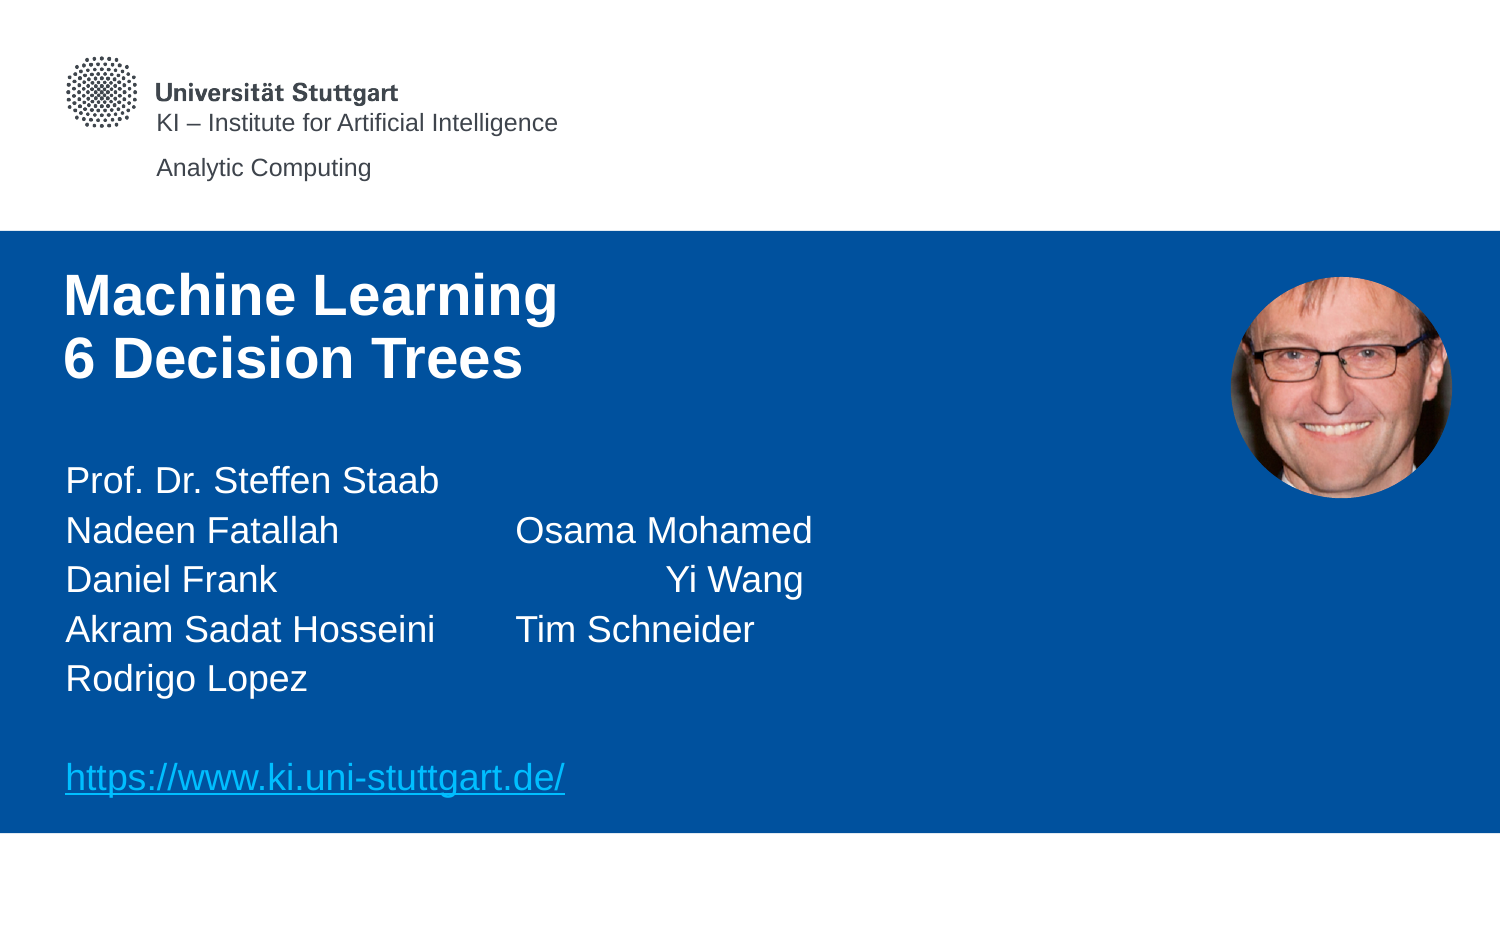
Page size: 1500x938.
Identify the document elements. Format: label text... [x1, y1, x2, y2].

picture [1230, 276, 1453, 499]
list Prof. Dr. Steffen Staab Nadeen Fatallah Osama Mohamed Daniel Frank Yi Wang Akram Sadat Hosseini Tim Schneider Rodrigo Lopez https://www.ki.uni-stuttgart.de/ [65, 451, 964, 545]
picture [66, 56, 405, 128]
list Machine Learning 6 Decision Trees [63, 265, 1373, 711]
list KI – Institute for Artificial Intelligence Analytic Computing [156, 106, 741, 186]
